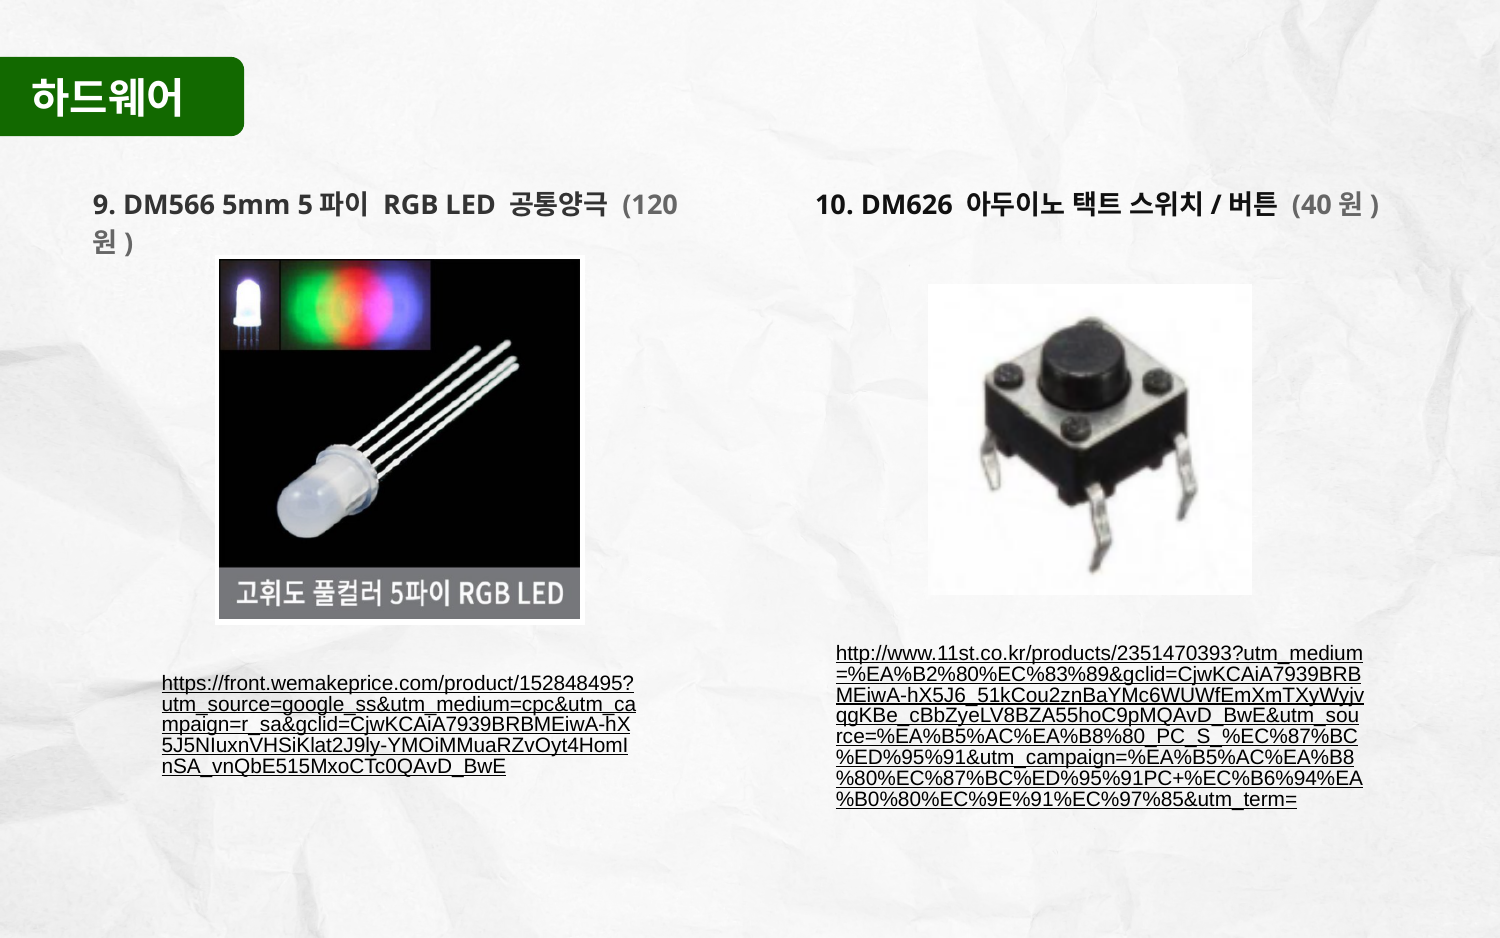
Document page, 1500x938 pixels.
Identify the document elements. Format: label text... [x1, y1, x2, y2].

text_box 10. DM626 아두이노 택트 스위치/버튼 (40원) [800, 167, 1409, 239]
picture [215, 255, 585, 625]
text_box https://front.wemakeprice.com/product/152848495?utm_source=google_ss&utm_medium=cpc&utm_campaign=r_sa&gclid=CjwKCAiA7939BRBMEiwA-hX5J5NIuxnVHSiKlat2J9ly-YMOiMMuaRZvOyt4HomInSA_vnQbE515MxoCTc0QAvD_BwE [146, 654, 654, 809]
text_box 9. DM566 5mm 5파이 RGB LED 공통양극 (120원) [77, 167, 734, 273]
text_box 하드웨어 [16, 64, 284, 137]
picture [927, 284, 1252, 596]
text_box [0, 56, 243, 137]
text_box http://www.11st.co.kr/products/2351470393?utm_medium=%EA%B2%80%EC%83%89&gclid=CjwKCAiA7939BRBMEiwA-hX5J6_51kCou2znBaYMc6WUWfEmXmTXyWyjvqgKBe_cBbZyeLV8BZA55hoC9pMQAvD_BwE&utm_source=%EA%B5%AC%EA%B8%80_PC_S_%EC%87%BC%ED%95%91&utm_campaign=%EA%B5%AC%EA%B8%80%EC%87%BC%ED%95%91PC+%EC%B6%94%EA%B0%80%EC%9E%91%EC%97%85&utm_term= [820, 624, 1380, 916]
